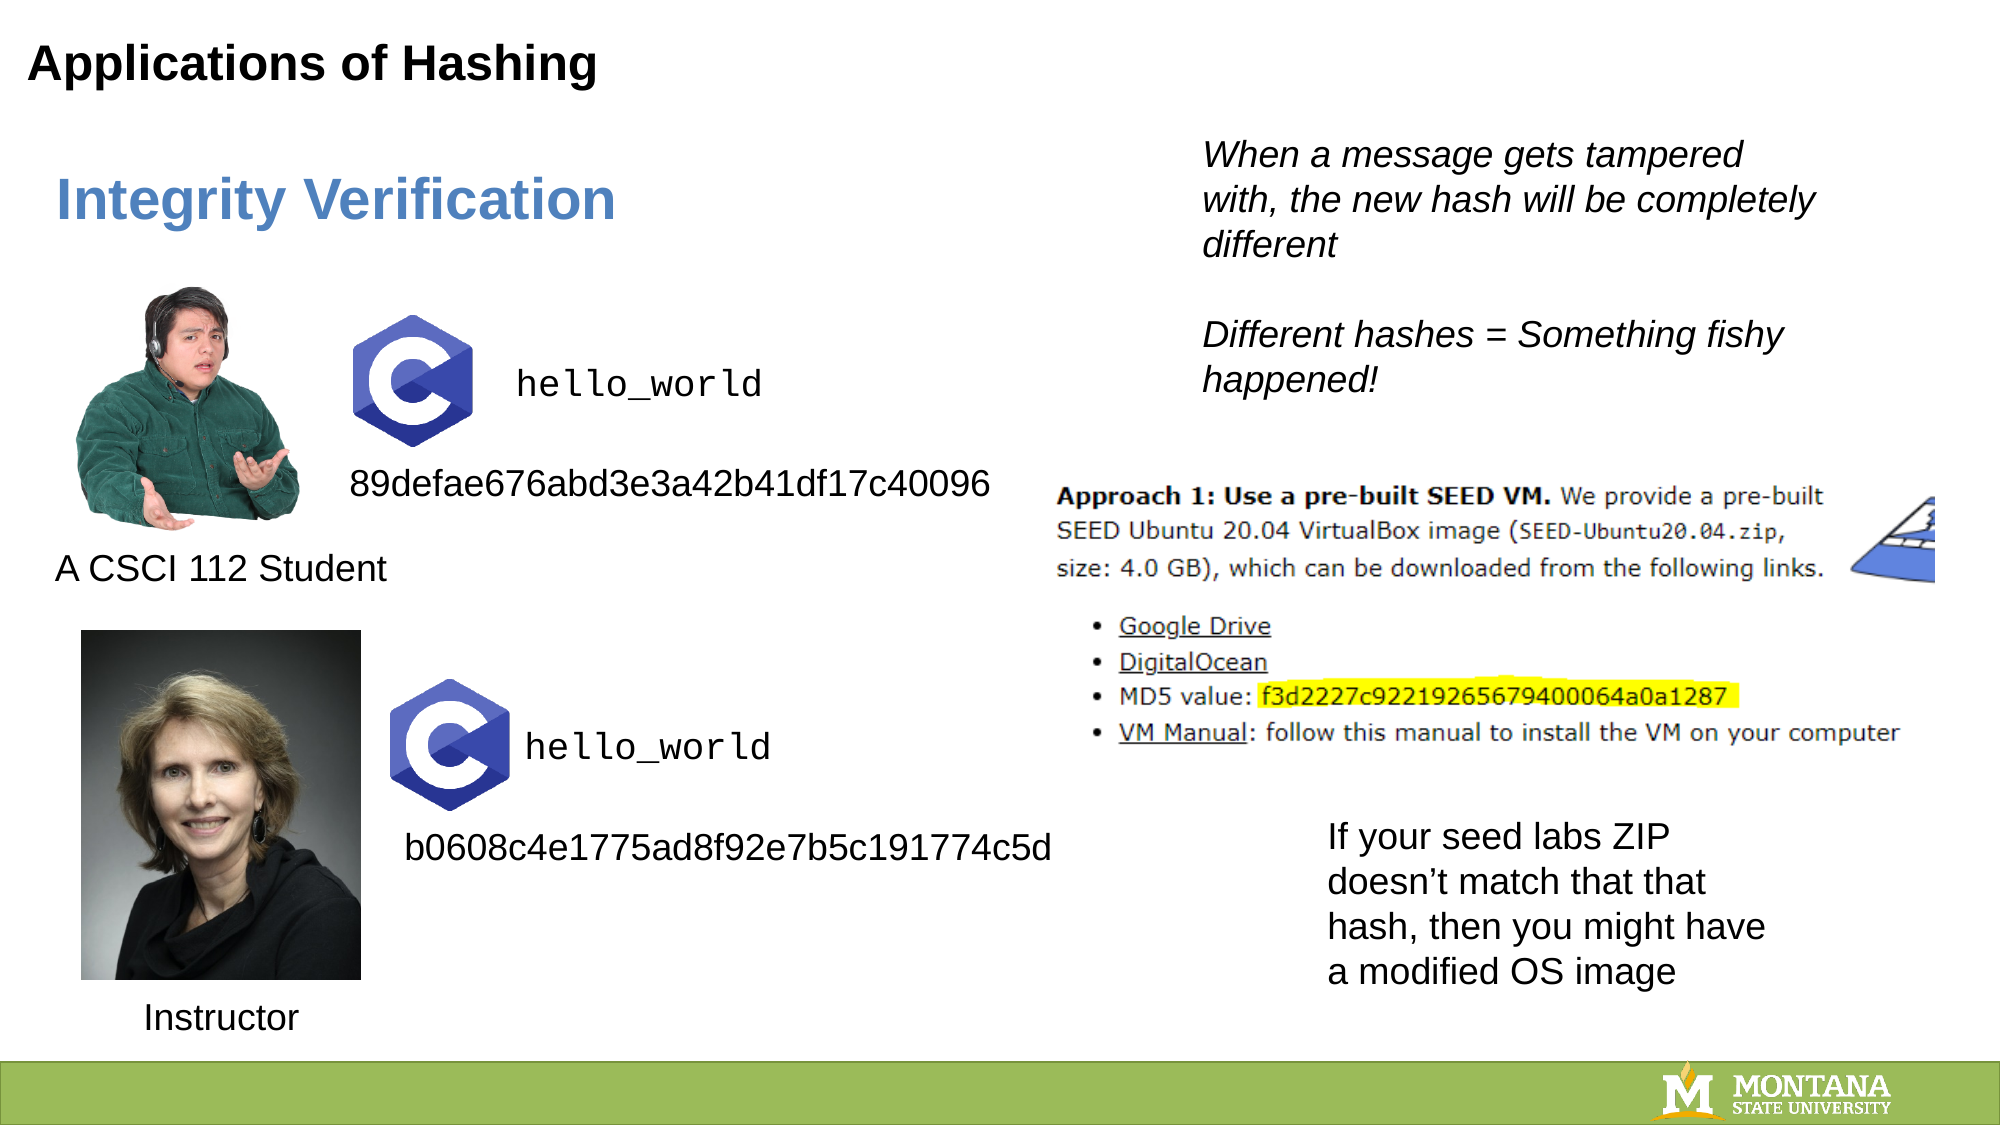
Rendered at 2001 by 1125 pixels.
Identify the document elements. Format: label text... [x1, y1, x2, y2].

text_box Integrity Verification [42, 154, 634, 239]
picture [1649, 1060, 1892, 1122]
text_box When a message gets tampered with, the new hash will be completely different Different hashes = Something fishy happened! [1187, 122, 1837, 408]
picture [74, 283, 301, 532]
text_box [0, 1060, 1647, 1125]
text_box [1892, 1060, 2000, 1125]
text_box Applications of Hashing [11, 23, 1337, 98]
text_box A CSCI 112 Student [40, 536, 403, 596]
text_box hello_world [530, 714, 787, 775]
picture [374, 669, 525, 821]
text_box hello_world [500, 351, 779, 412]
text_box If your seed labs ZIP doesn’t match that that hash, then you might have a modified OS image [1312, 804, 1807, 1000]
picture [81, 630, 362, 980]
picture [337, 305, 488, 456]
text_box 89defae676abd3e3a42b41df17c40096 [334, 451, 1339, 512]
picture [1045, 467, 1935, 764]
text_box Instructor [128, 988, 315, 1046]
text_box b0608c4e1775ad8f92e7b5c191774c5d [389, 815, 1068, 876]
